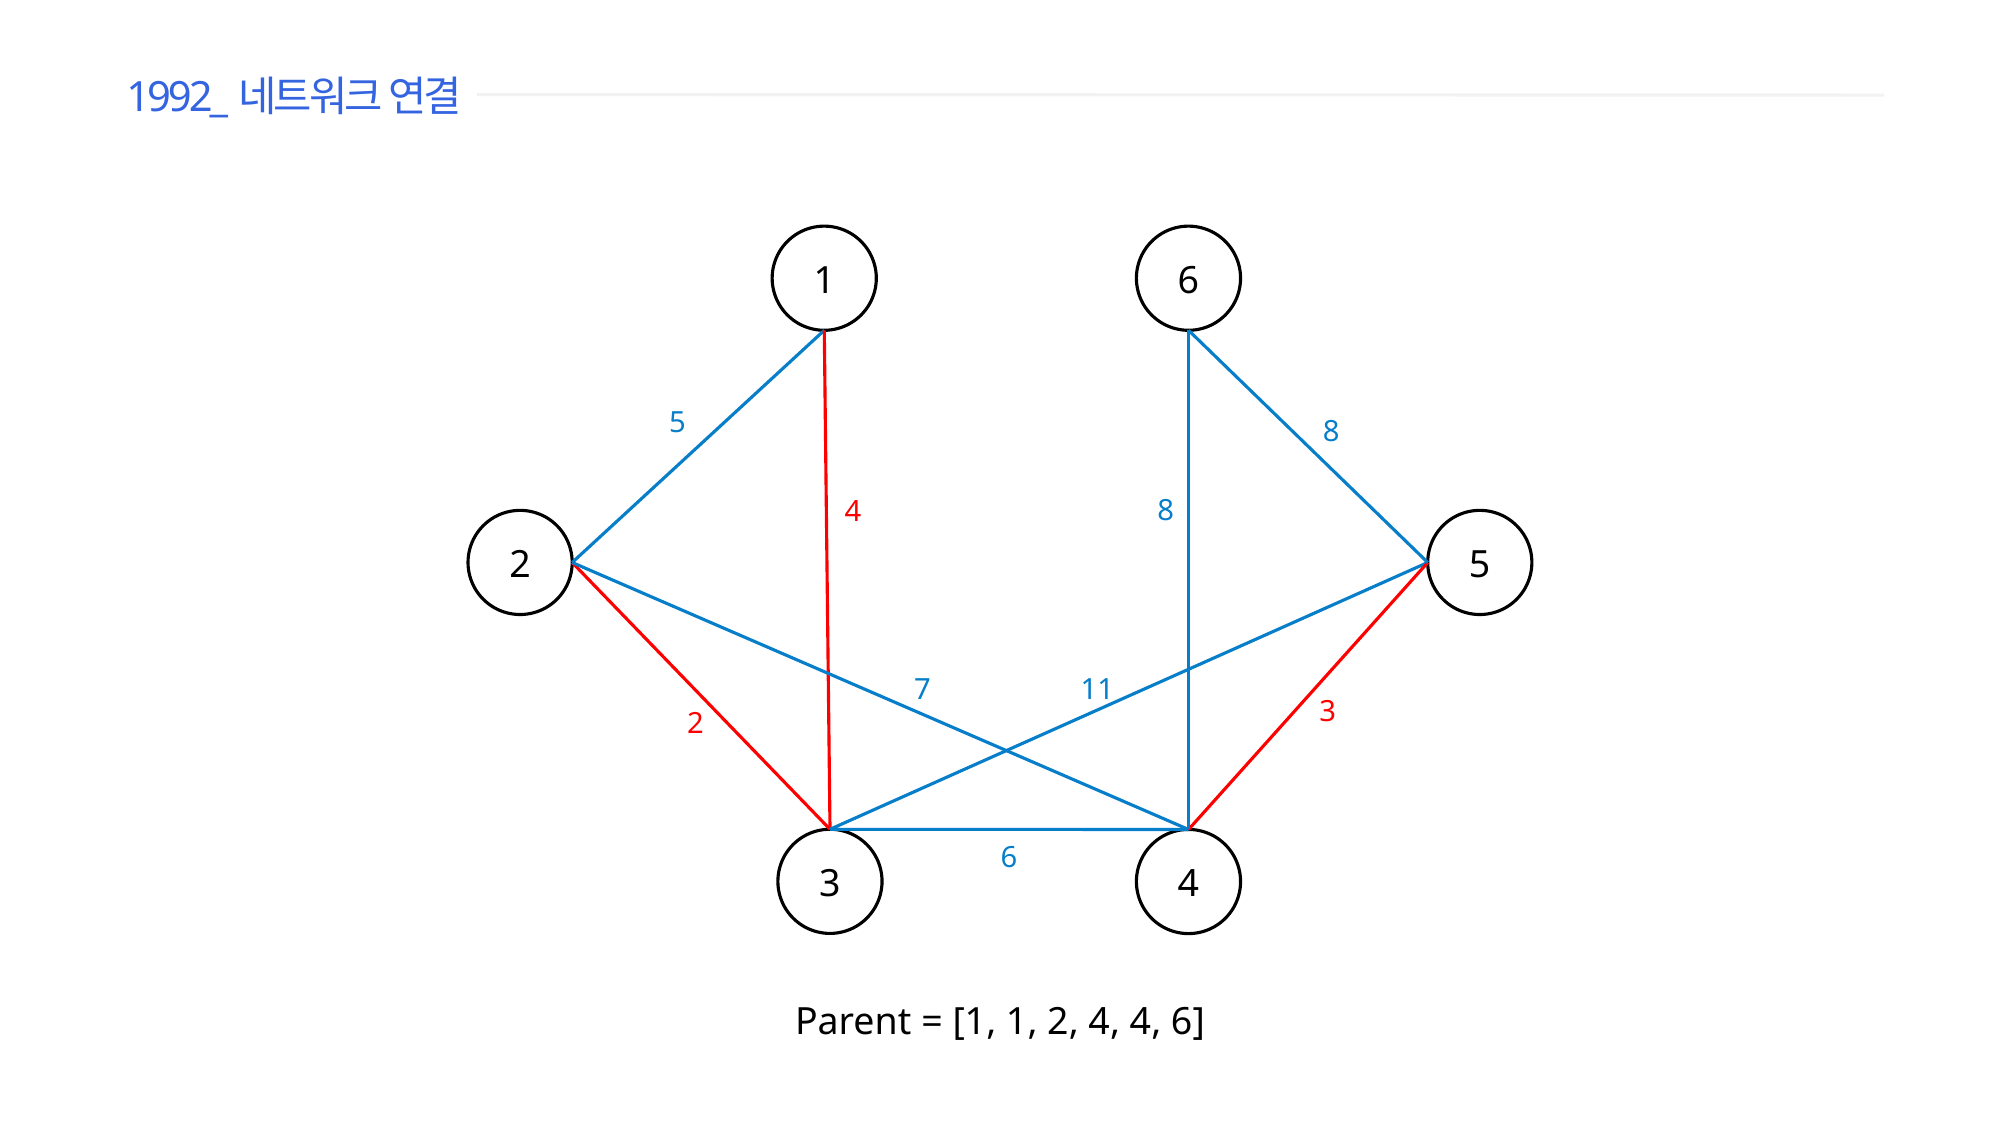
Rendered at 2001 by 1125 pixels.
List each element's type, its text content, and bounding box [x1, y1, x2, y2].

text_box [572, 330, 824, 562]
text_box 8 [1142, 484, 1188, 535]
text_box 6 [1135, 225, 1242, 332]
text_box 4 [830, 485, 877, 535]
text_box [572, 562, 829, 830]
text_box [1189, 563, 1428, 830]
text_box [824, 330, 830, 562]
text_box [829, 562, 1188, 830]
text_box 1 [771, 225, 878, 331]
text_box 4 [1135, 830, 1242, 935]
text_box Parent = [1, 1, 2, 4, 4, 6] [780, 989, 1220, 1050]
text_box 2 [466, 509, 572, 616]
text_box 5 [1428, 509, 1533, 616]
text_box 1992_네트워크 연결 [111, 62, 477, 127]
text_box 3 [776, 830, 884, 935]
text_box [1188, 330, 1428, 563]
text_box 6 [985, 830, 1033, 881]
